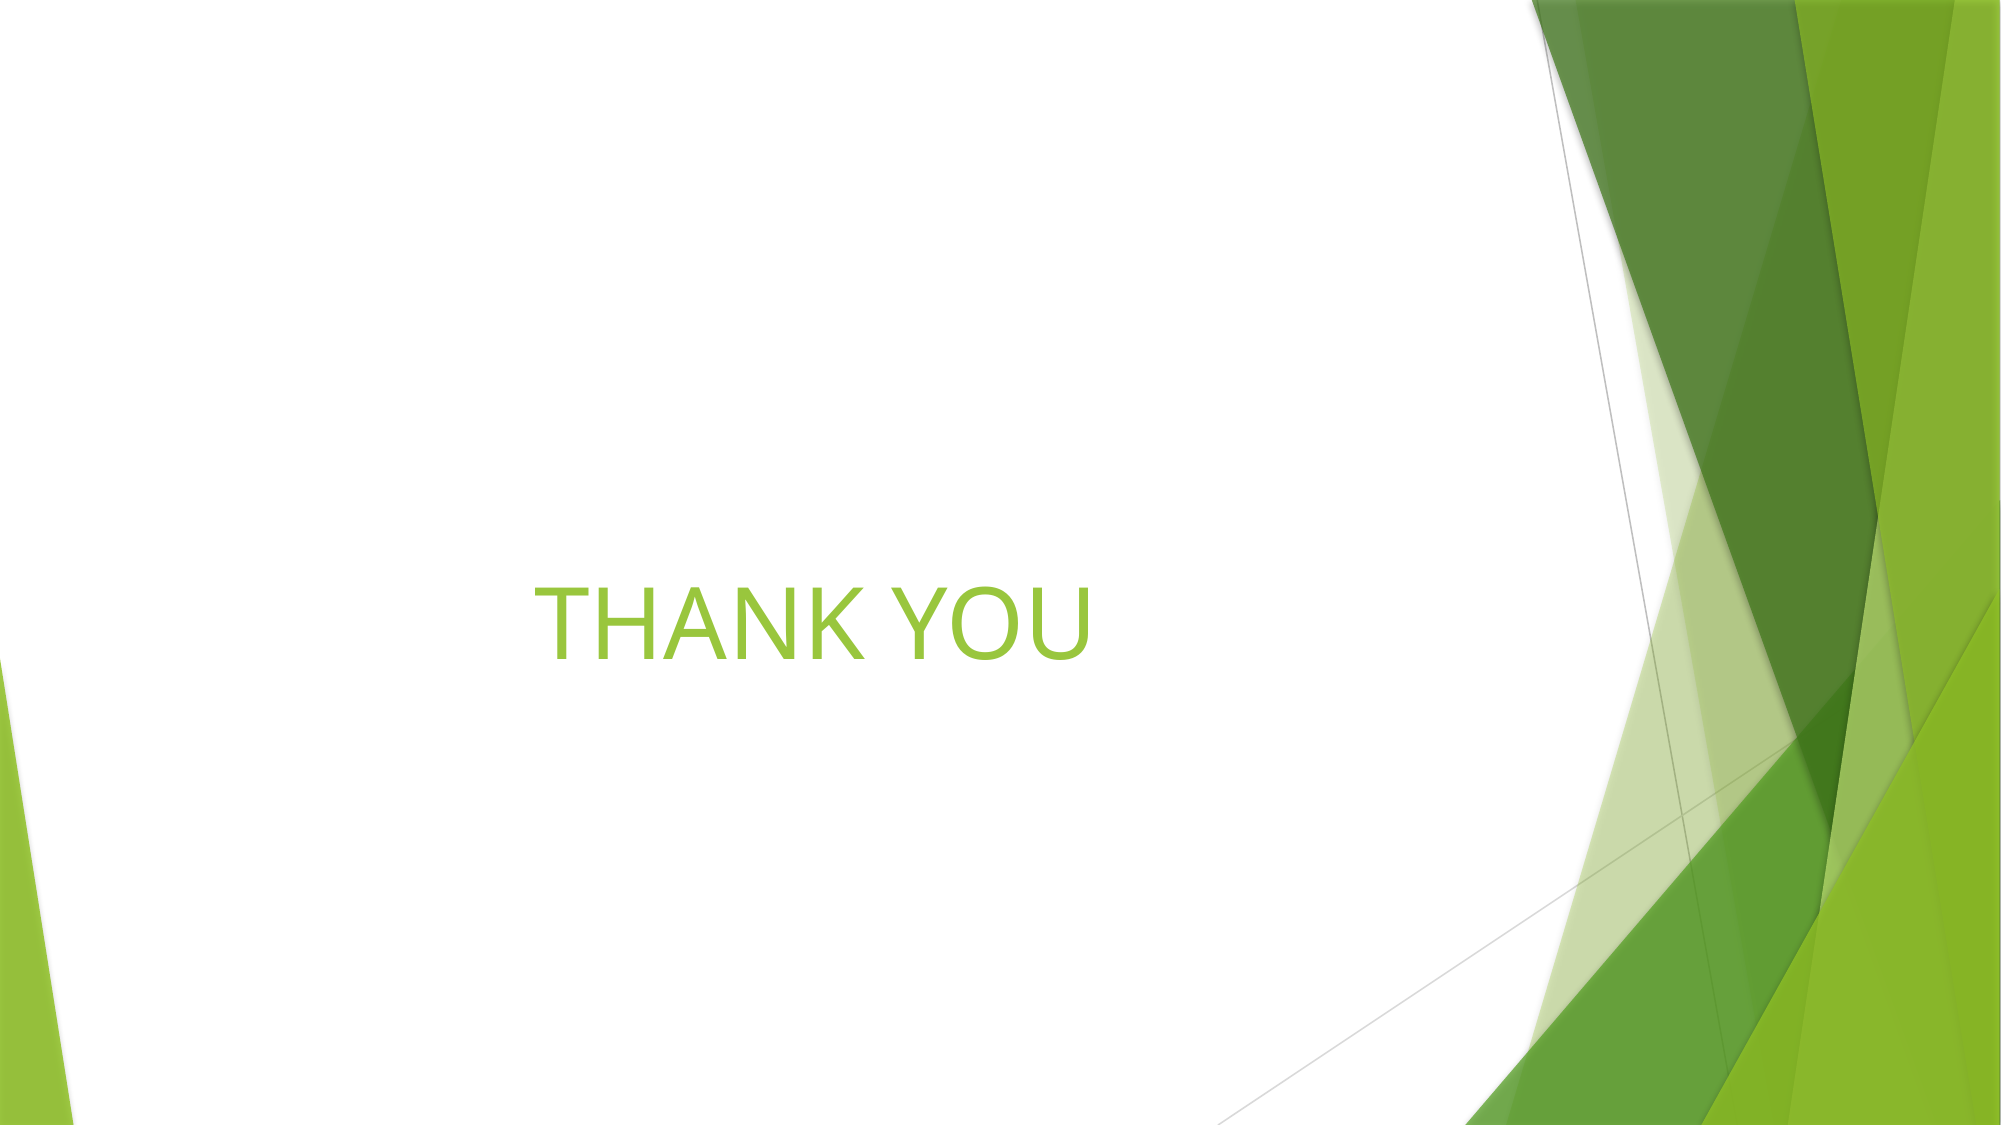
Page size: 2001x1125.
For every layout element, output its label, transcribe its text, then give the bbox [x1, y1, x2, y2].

list THANK YOU [111, 354, 1522, 992]
